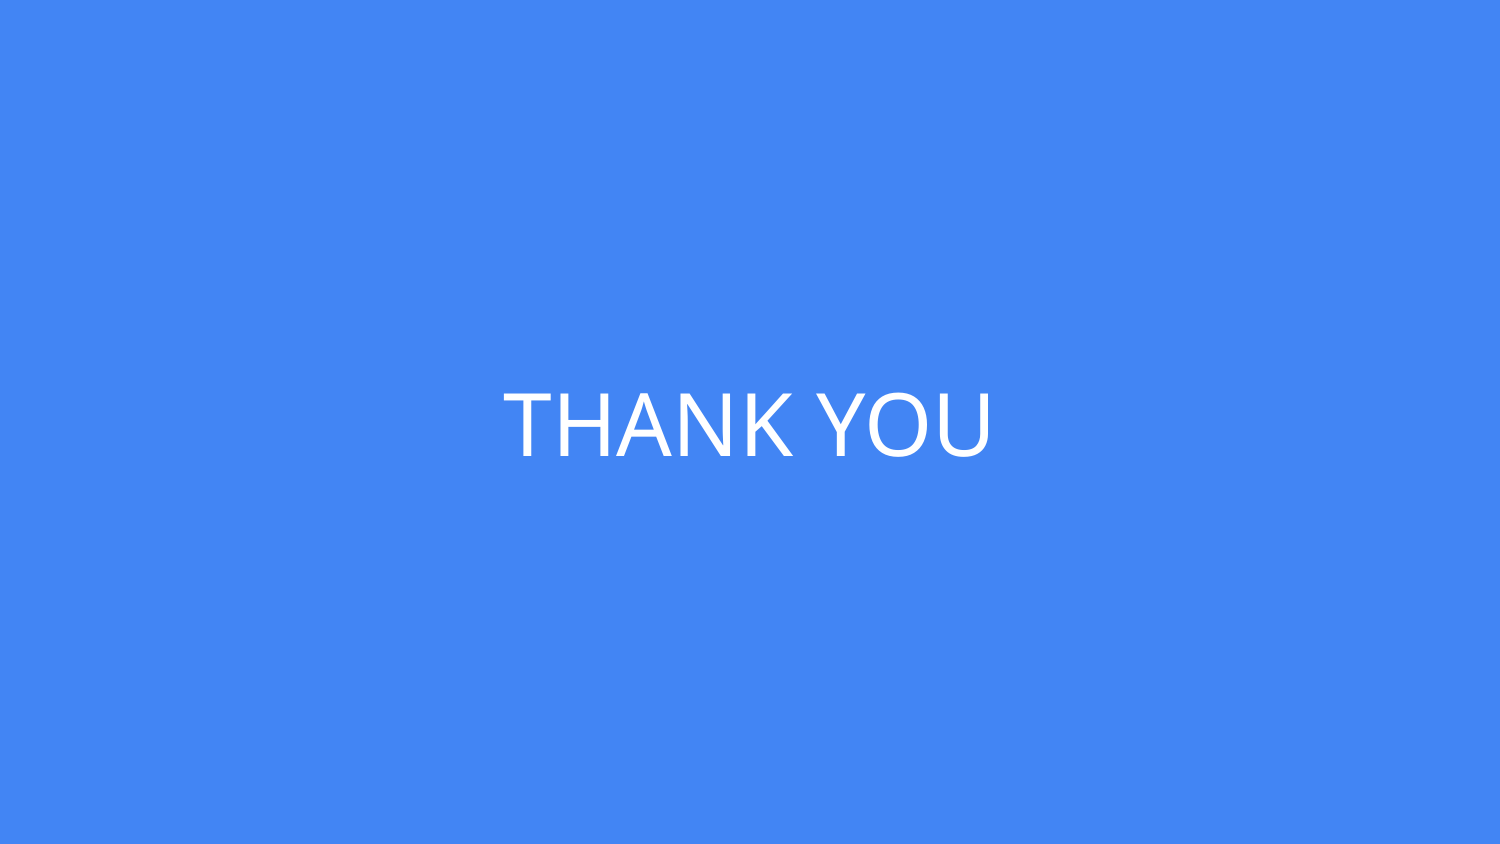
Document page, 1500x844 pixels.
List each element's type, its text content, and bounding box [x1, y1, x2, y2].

title THANK YOU [75, 338, 1425, 505]
